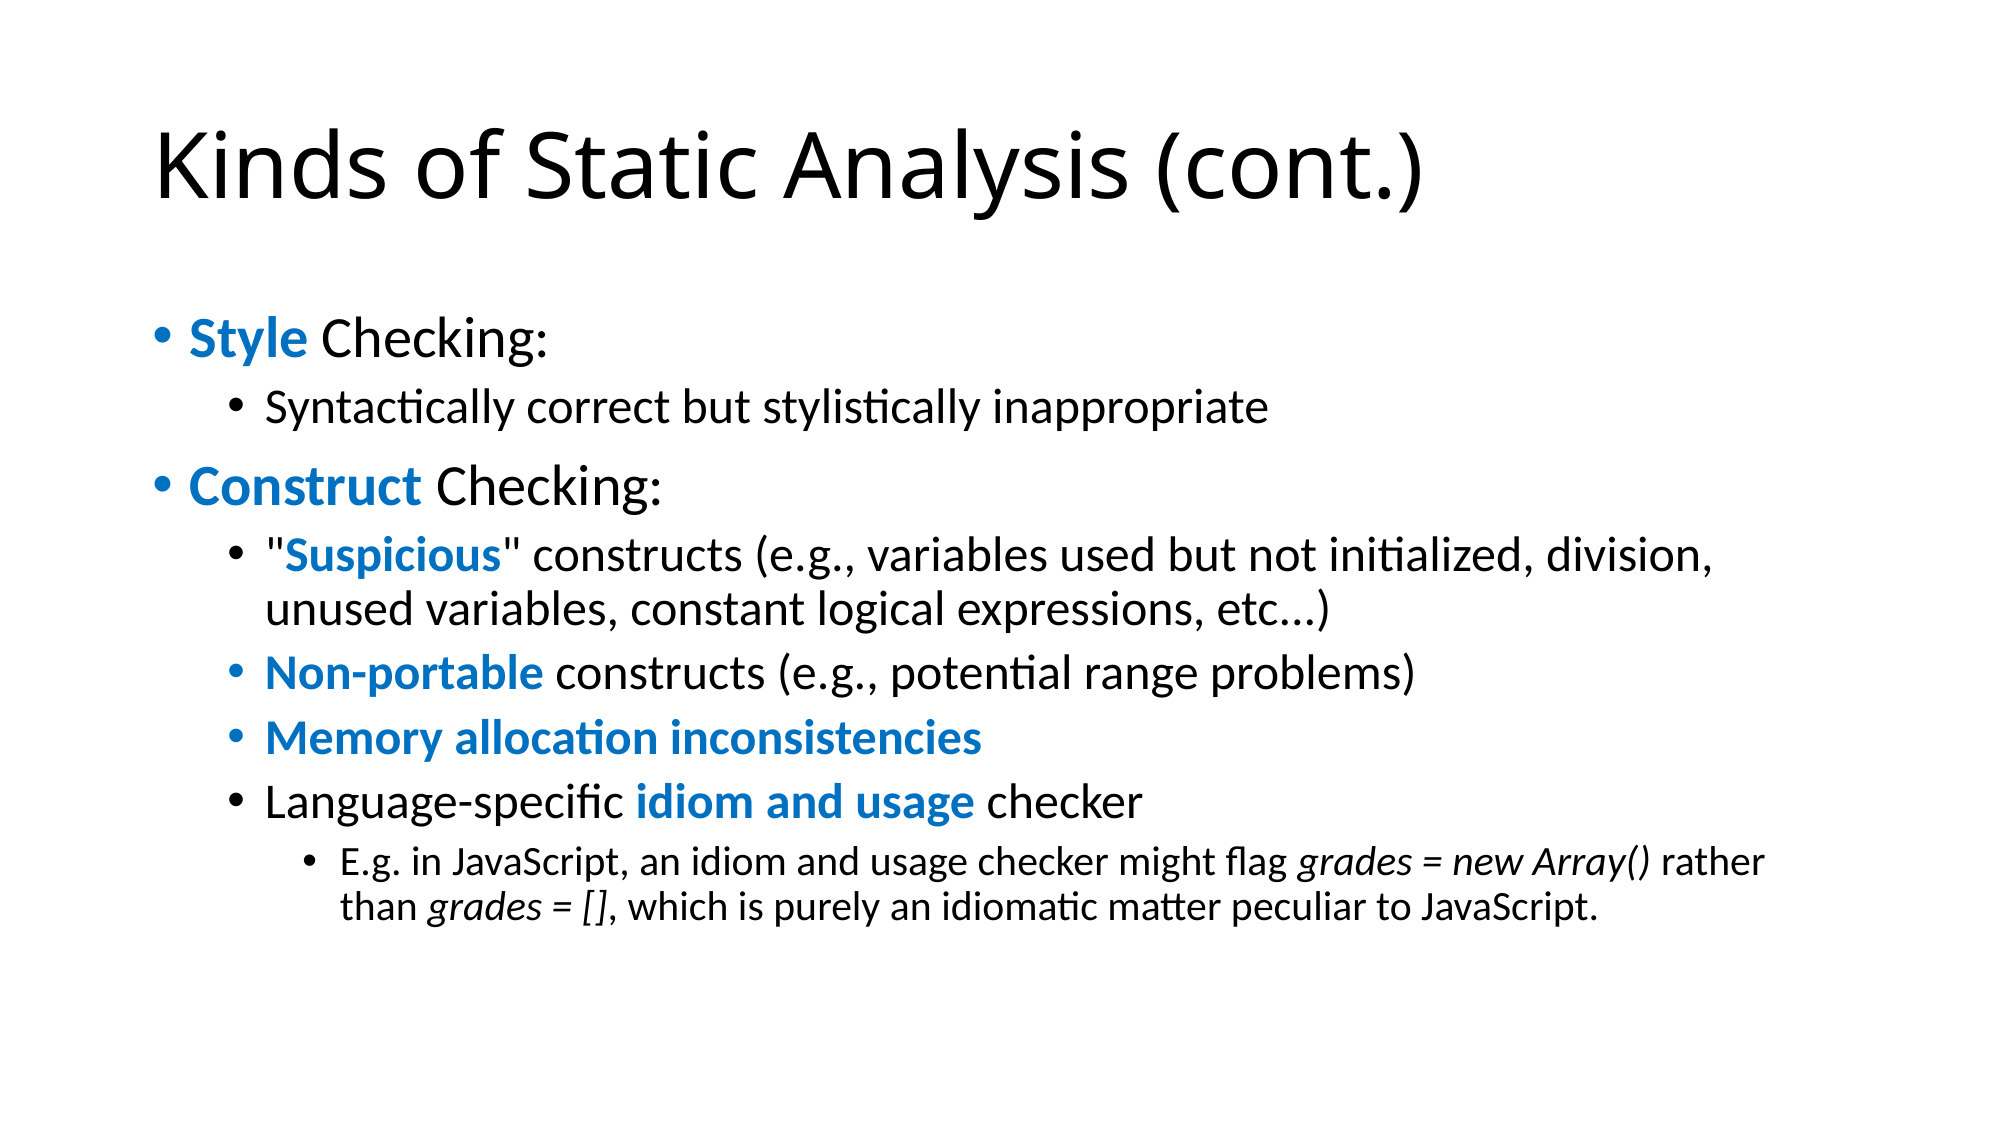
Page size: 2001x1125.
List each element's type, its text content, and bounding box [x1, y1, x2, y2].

list Style Checking: Syntactically correct but stylistically inappropriate Construct Checking: "Suspicious" constructs (e.g., variables used but not initialized, division, unused variables, constant logical expressions, etc...) Non-portable constructs (e.g., potential range problems) Memory allocation inconsistencies Language-specific idiom and usage checker E.g. in JavaScript, an idiom and usage checker might flag grades = new Array() rather than grades = [], which is purely an idiomatic matter peculiar to JavaScript. [137, 299, 1863, 1014]
title Kinds of Static Analysis (cont.) [137, 59, 1863, 278]
